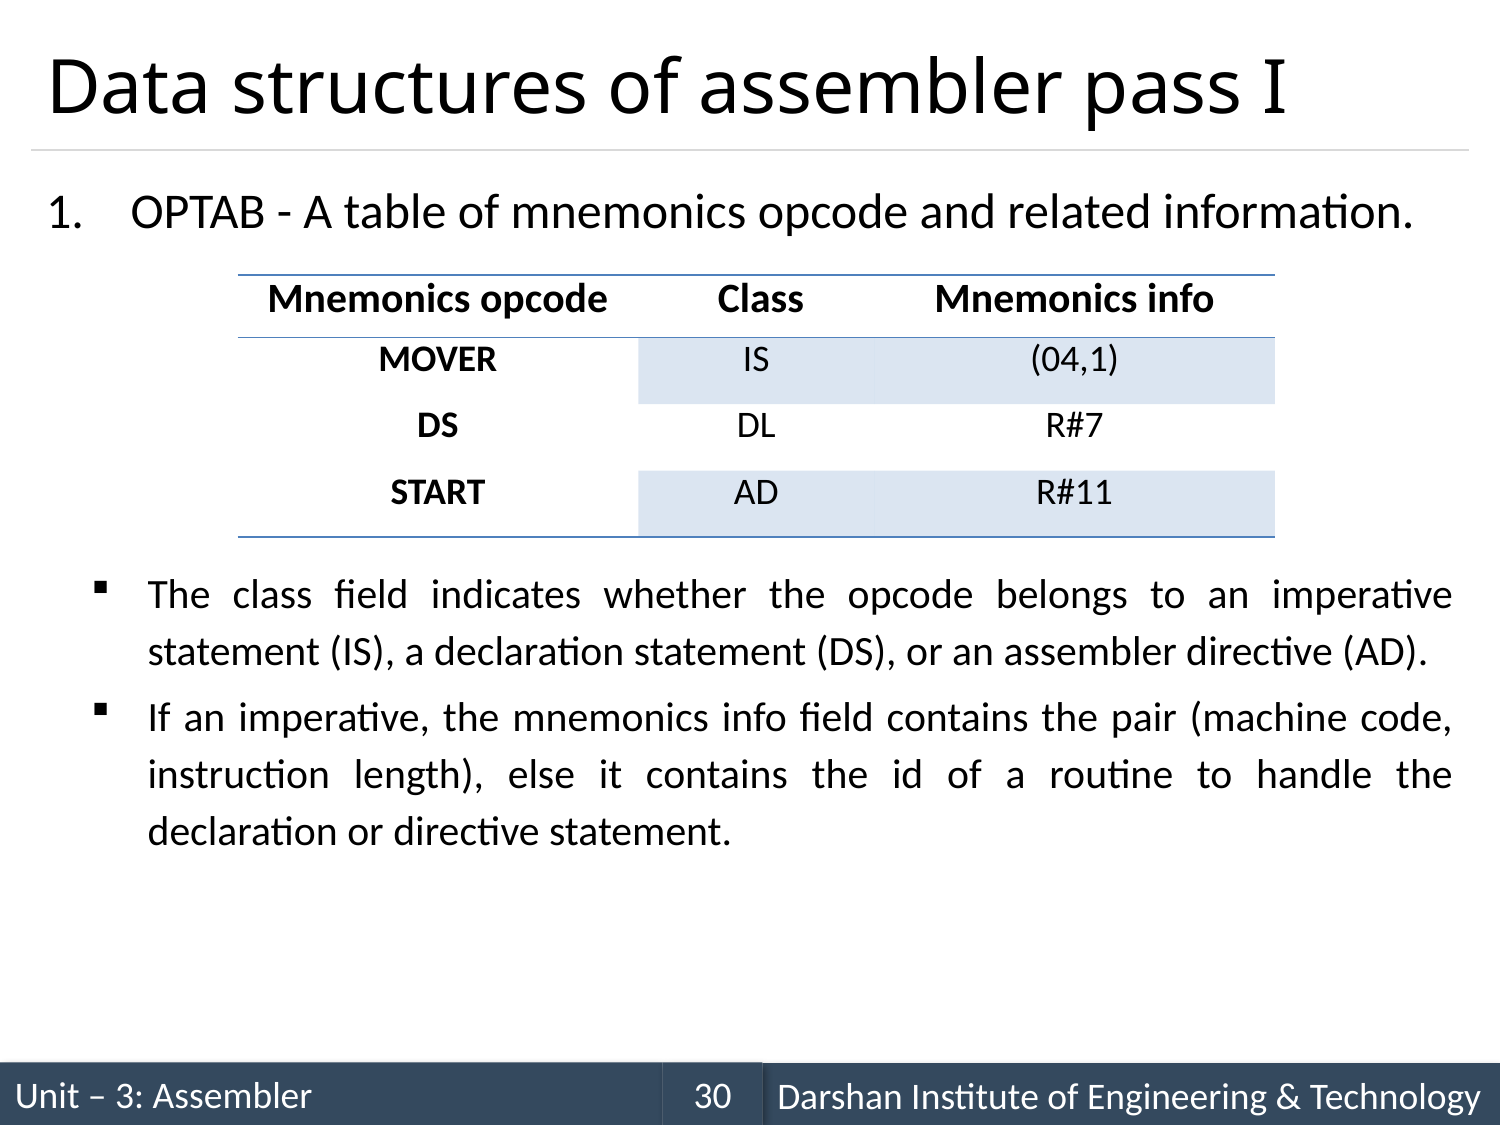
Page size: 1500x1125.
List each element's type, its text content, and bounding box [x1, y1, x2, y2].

table_cell MOVER [238, 338, 638, 404]
table_cell R#11 [874, 471, 1275, 536]
table_cell AD [638, 471, 874, 536]
table_cell DL [638, 404, 874, 471]
table_header Mnemonics opcode [238, 276, 638, 337]
table_cell (04,1) [874, 338, 1275, 404]
title Data structures of assembler pass I [31, 17, 1469, 150]
list OPTAB - A table of mnemonics opcode and related information. The class field indicates whether the opcode belongs to an imperative statement (IS), a declaration statement (DS), or an assembler directive (AD). If an imperative, the mnemonics info field contains the pair (machine code, instruction length), else it contains the id of a routine to handle the declaration or directive statement. [31, 162, 1469, 1038]
table_header Class [638, 276, 874, 337]
table_cell R#7 [874, 404, 1275, 471]
table_cell IS [638, 338, 874, 404]
table_header Mnemonics info [874, 276, 1275, 337]
table_cell DS [238, 404, 638, 471]
table_cell START [238, 471, 638, 536]
